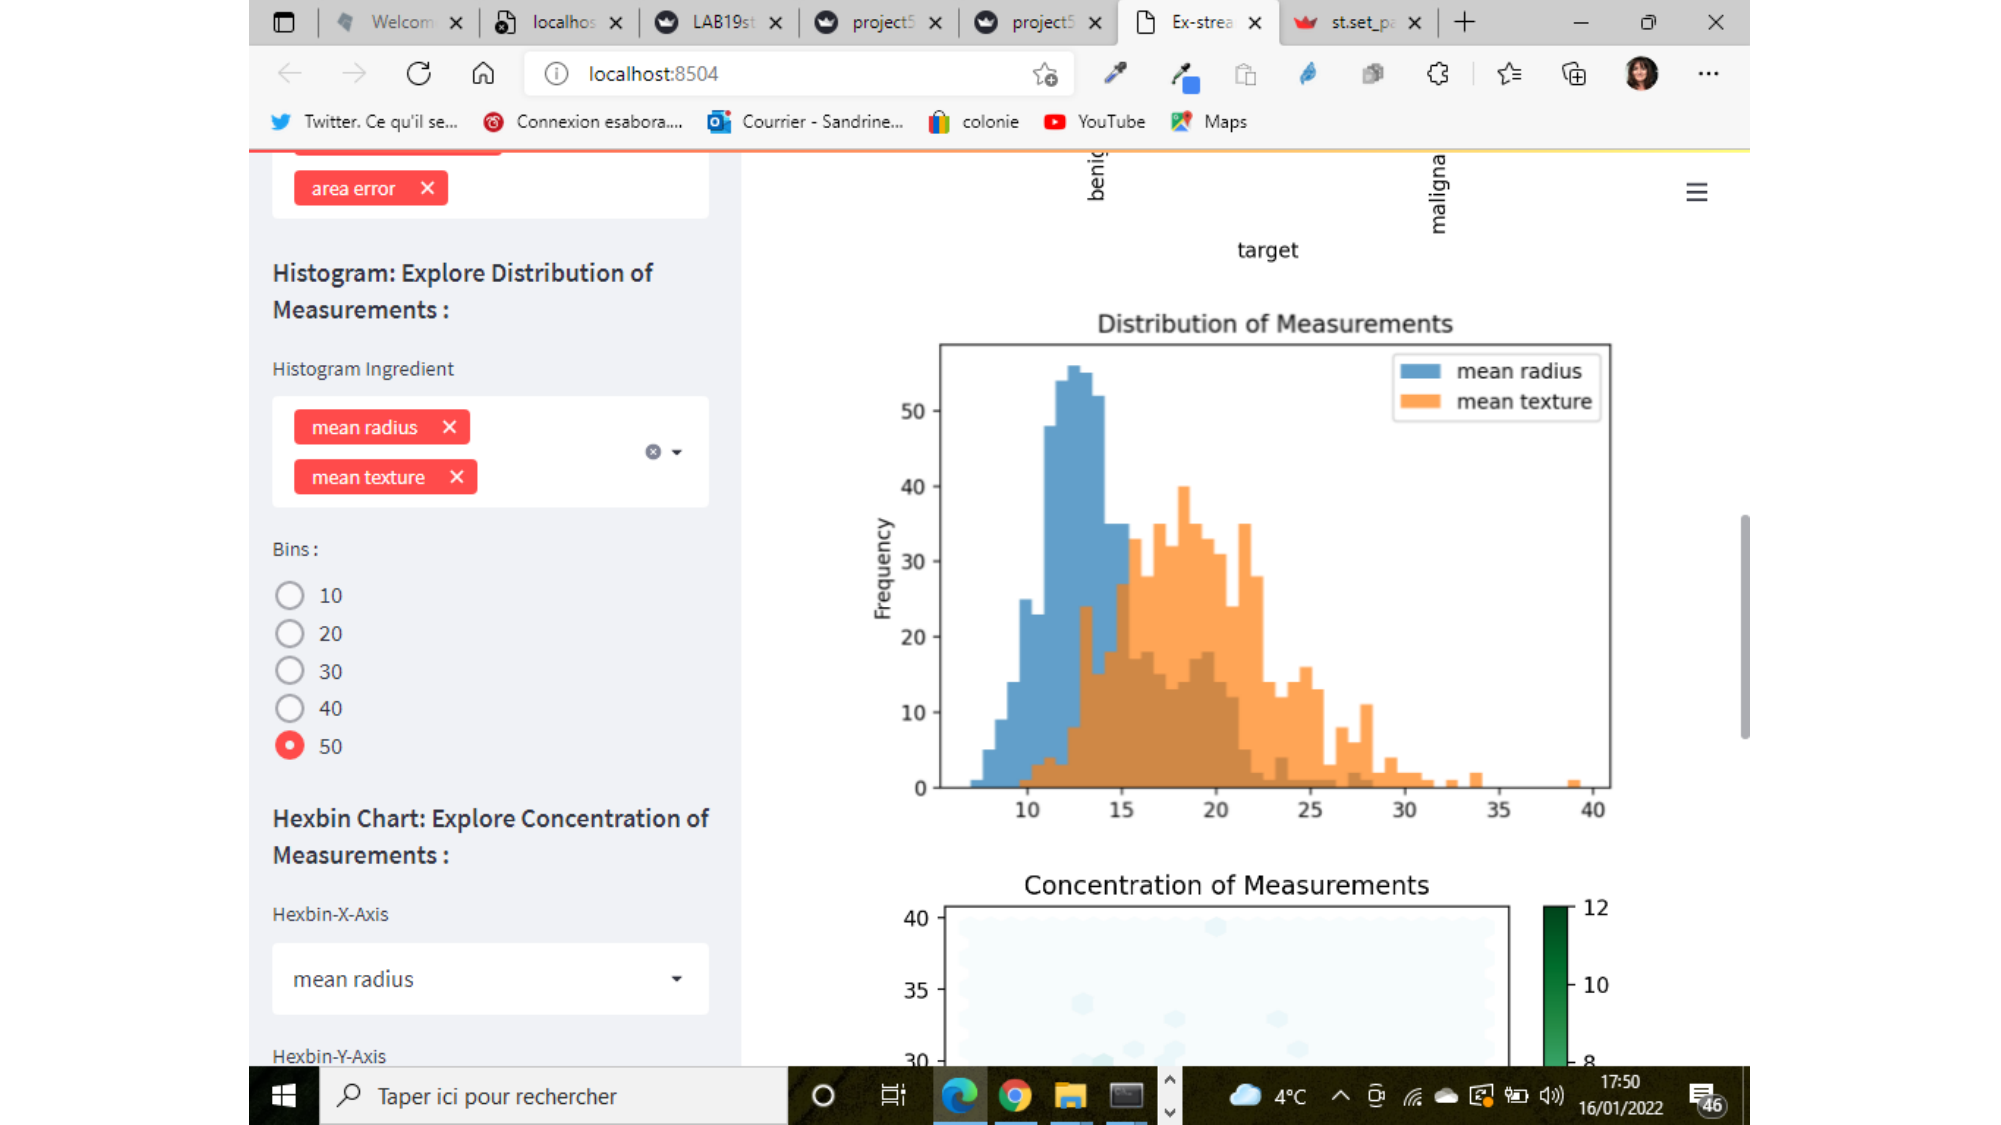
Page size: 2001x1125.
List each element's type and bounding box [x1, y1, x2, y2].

picture [249, 0, 1750, 1125]
